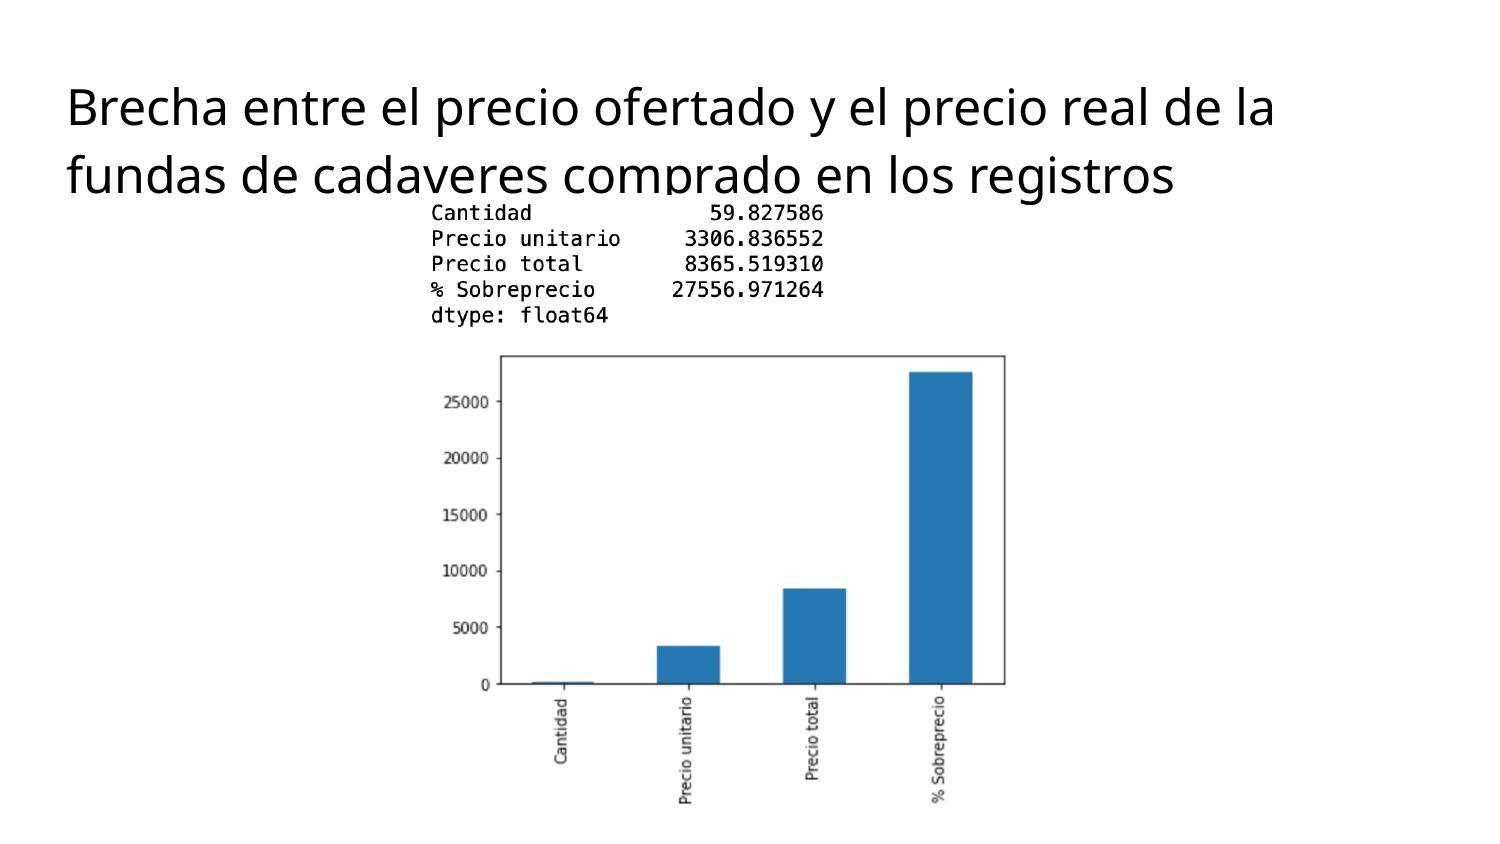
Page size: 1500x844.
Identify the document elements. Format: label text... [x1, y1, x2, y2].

picture [420, 195, 1016, 814]
title Brecha entre el precio ofertado y el precio real de la fundas de cadaveres comprado en los registros [51, 50, 1449, 196]
